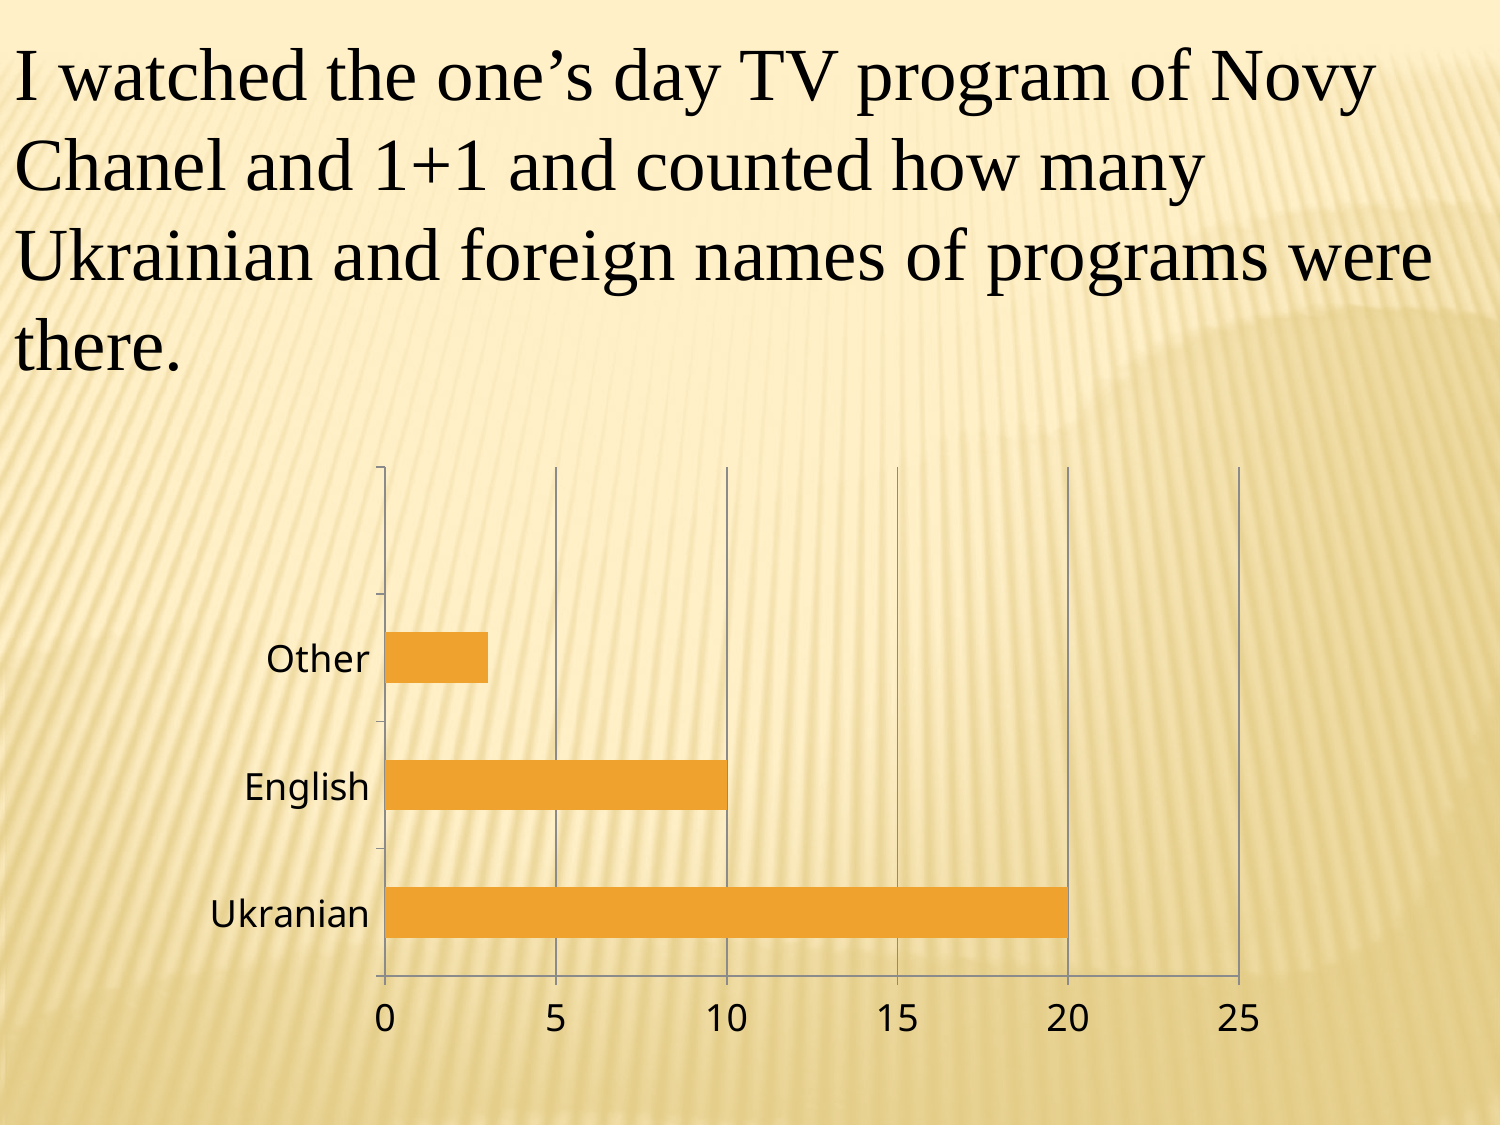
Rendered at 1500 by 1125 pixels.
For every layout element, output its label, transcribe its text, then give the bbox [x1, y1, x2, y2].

text_box I watched the one’s day TV program of Novy Chanel and 1+1 and counted how many Ukrainian and foreign names of programs were there. [0, 17, 1500, 438]
chart [206, 373, 1274, 1050]
